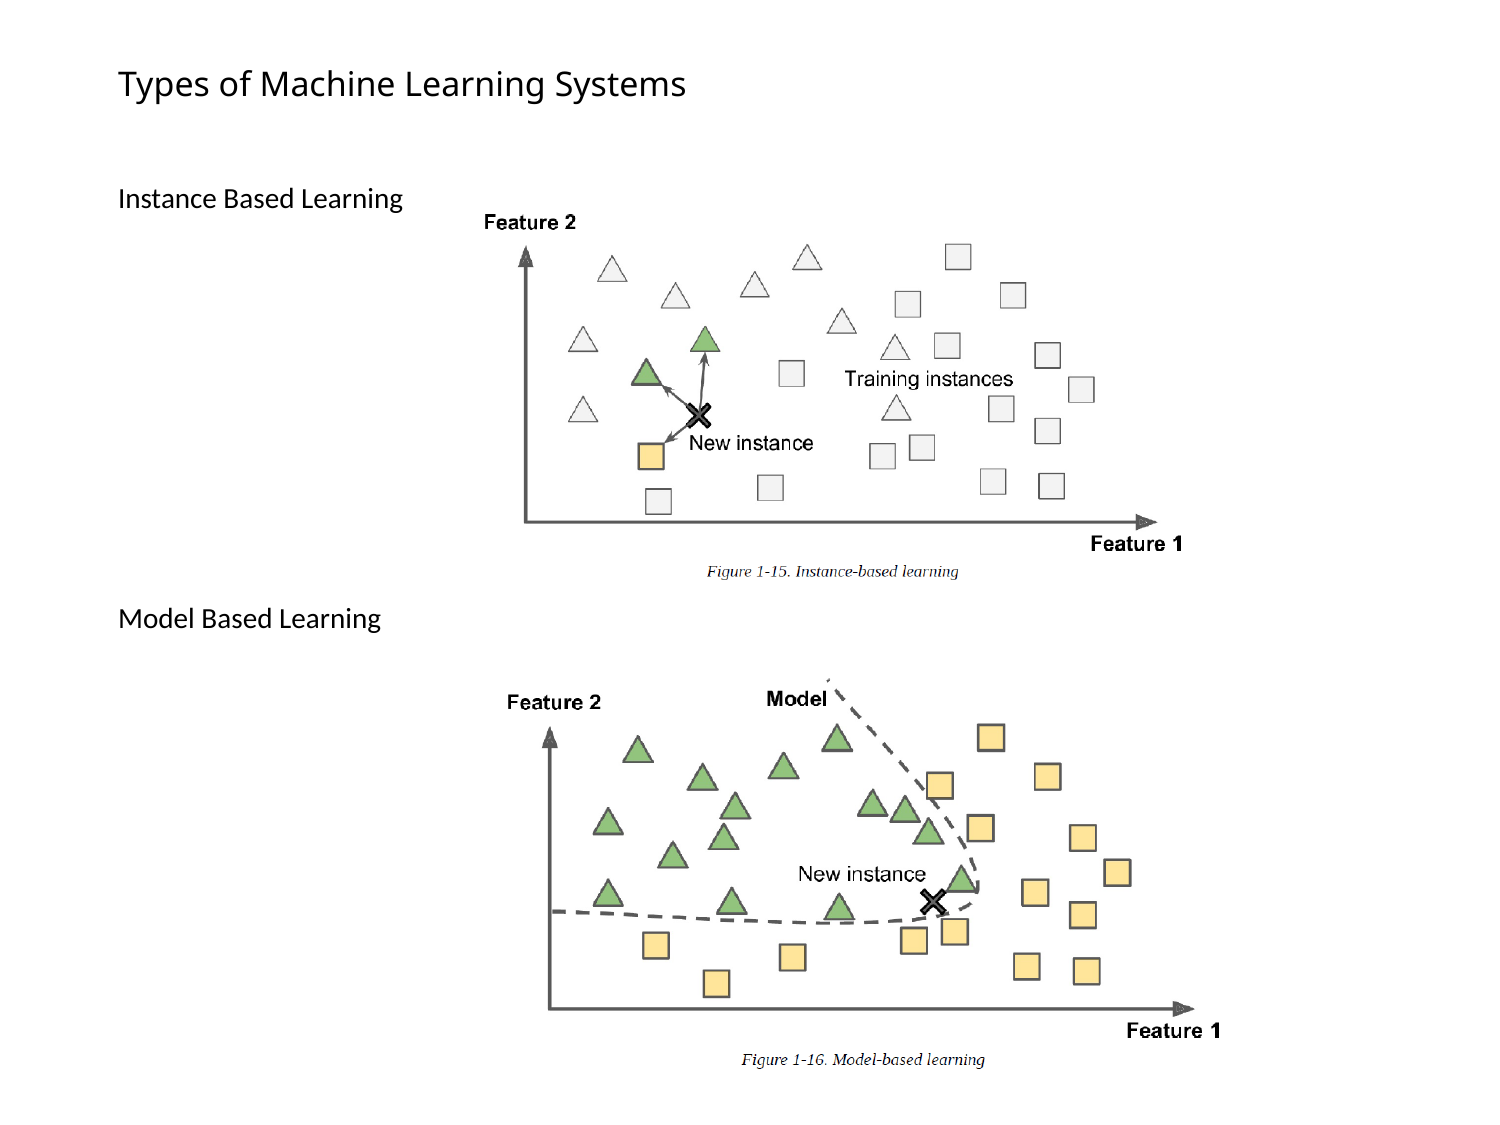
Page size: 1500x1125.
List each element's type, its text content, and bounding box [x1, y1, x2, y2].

picture [467, 199, 1208, 596]
picture [485, 676, 1270, 1078]
title Types of Machine Learning Systems [103, 59, 1397, 112]
list Instance Based Learning Model Based Learning [103, 176, 1397, 1078]
